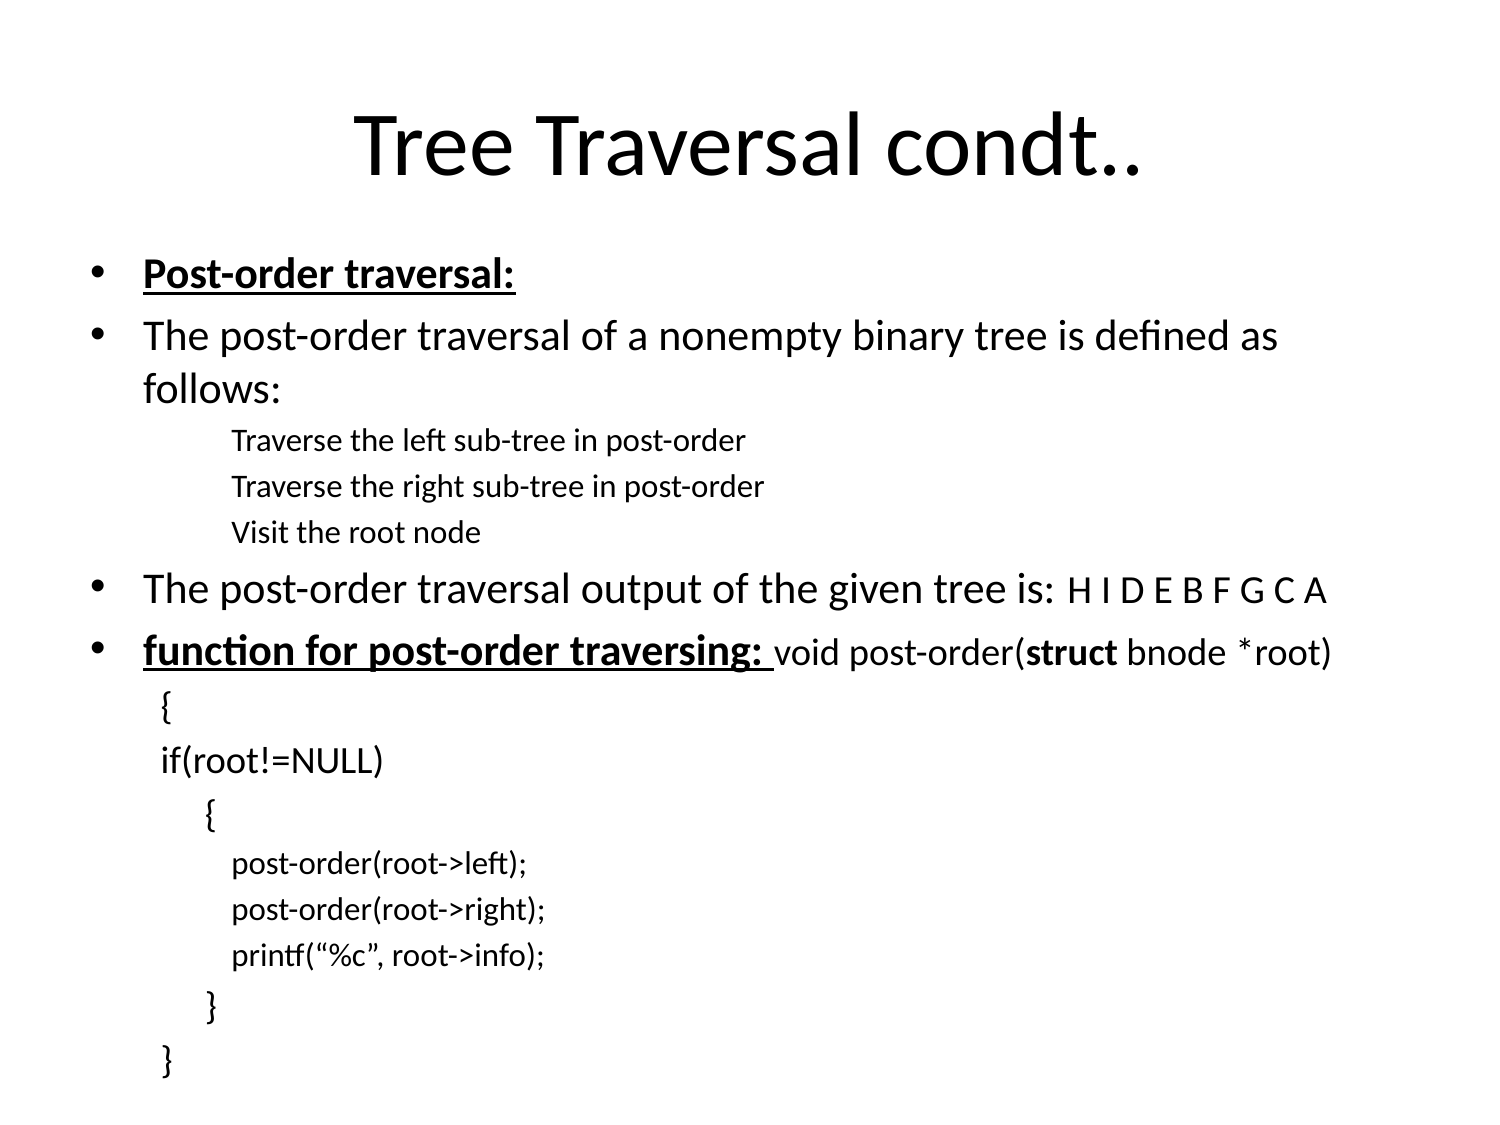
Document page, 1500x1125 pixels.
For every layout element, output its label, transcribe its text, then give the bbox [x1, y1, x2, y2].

title Tree Traversal condt.. [75, 45, 1425, 233]
list Post-order traversal: The post-order traversal of a nonempty binary tree is defined as follows: Traverse the left sub-tree in post-order Traverse the right sub-tree in post-order Visit the root node The post-order traversal output of the given tree is: H I D E B F G C A function for post-order traversing: void post-order(struct bnode *root) { if(root!=NULL) { post-order(root->left); post-order(root->right); printf(“%c”, root->info); } } [75, 237, 1425, 1100]
